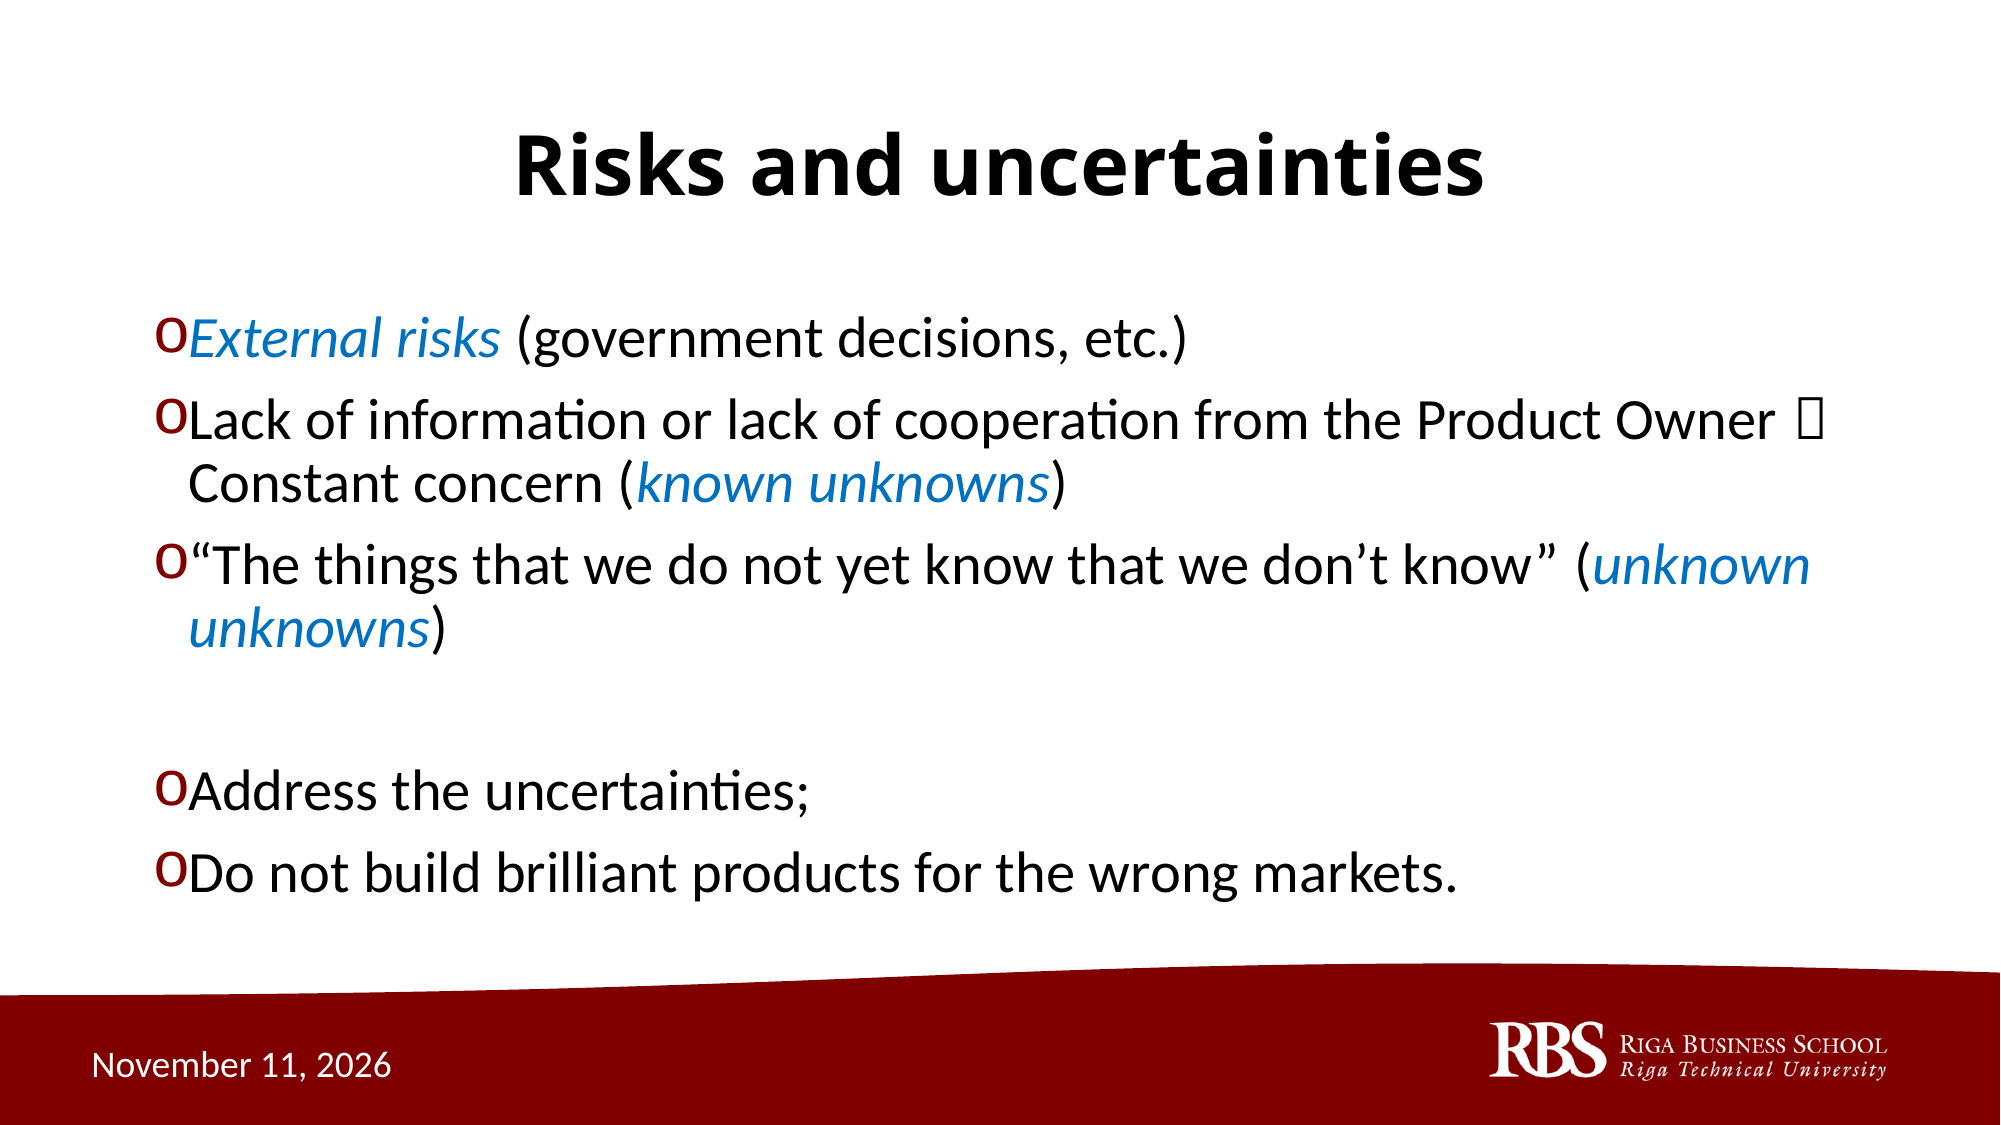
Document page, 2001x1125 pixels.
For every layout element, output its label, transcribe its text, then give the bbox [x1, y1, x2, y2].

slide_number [76, 1032, 527, 1093]
picture [1475, 1002, 1900, 1100]
list External risks (government decisions, etc.) Lack of information or lack of cooperation from the Product Owner  Constant concern (known unknowns) “The things that we do not yet know that we don’t know” (unknown unknowns) Address the uncertainties; Do not build brilliant products for the wrong markets. [137, 299, 1863, 920]
title Risks and uncertainties [137, 59, 1863, 278]
